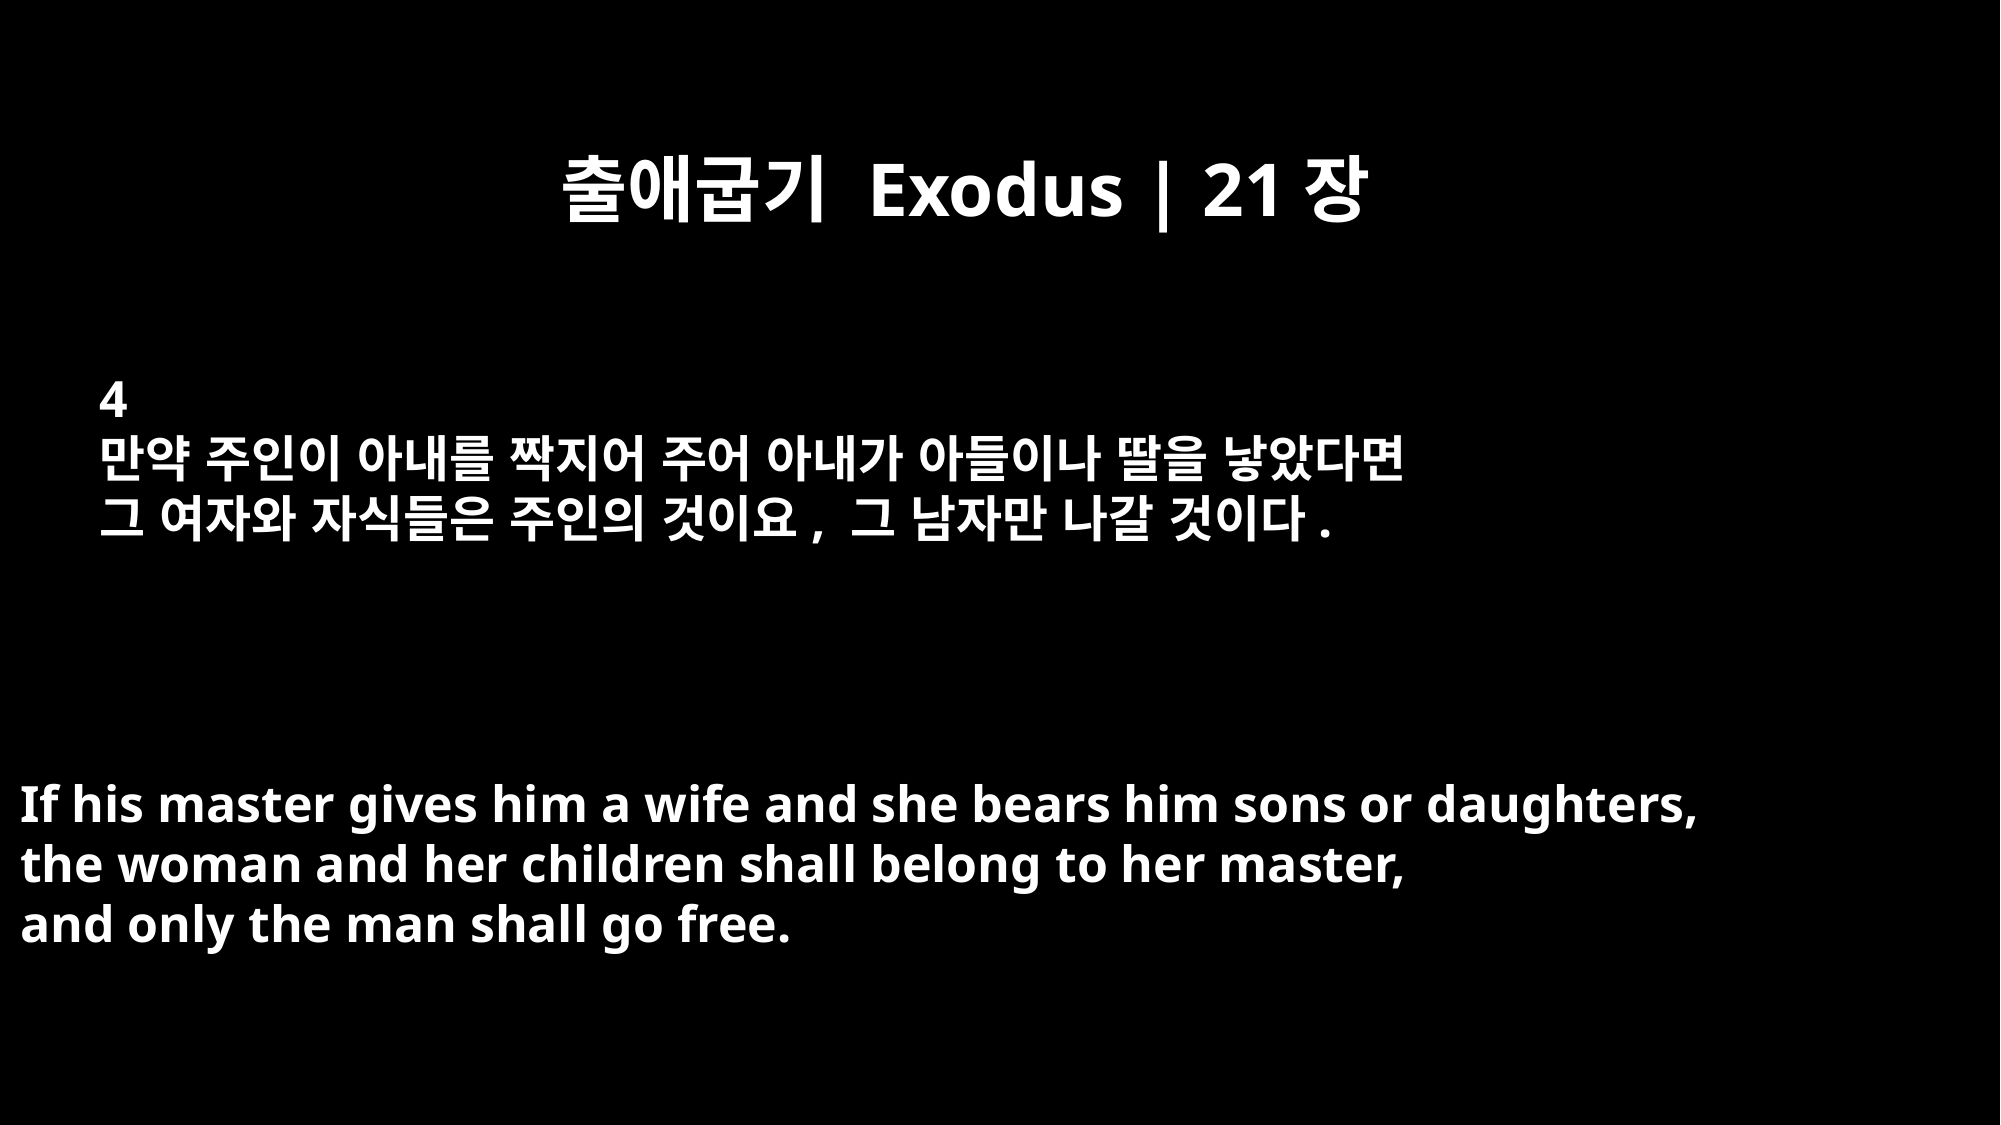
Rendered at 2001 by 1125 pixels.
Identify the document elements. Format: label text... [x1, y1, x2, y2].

text_box 4 만약 주인이 아내를 짝지어 주어 아내가 아들이나 딸을 낳았다면 그 여자와 자식들은 주인의 것이요, 그 남자만 나갈 것이다. [84, 359, 1437, 555]
text_box If his master gives him a wife and she bears him sons or daughters, the woman and her children shall belong to her master, and only the man shall go free. [5, 764, 1728, 960]
text_box 출애굽기 Exodus | 21장 [545, 136, 1387, 239]
